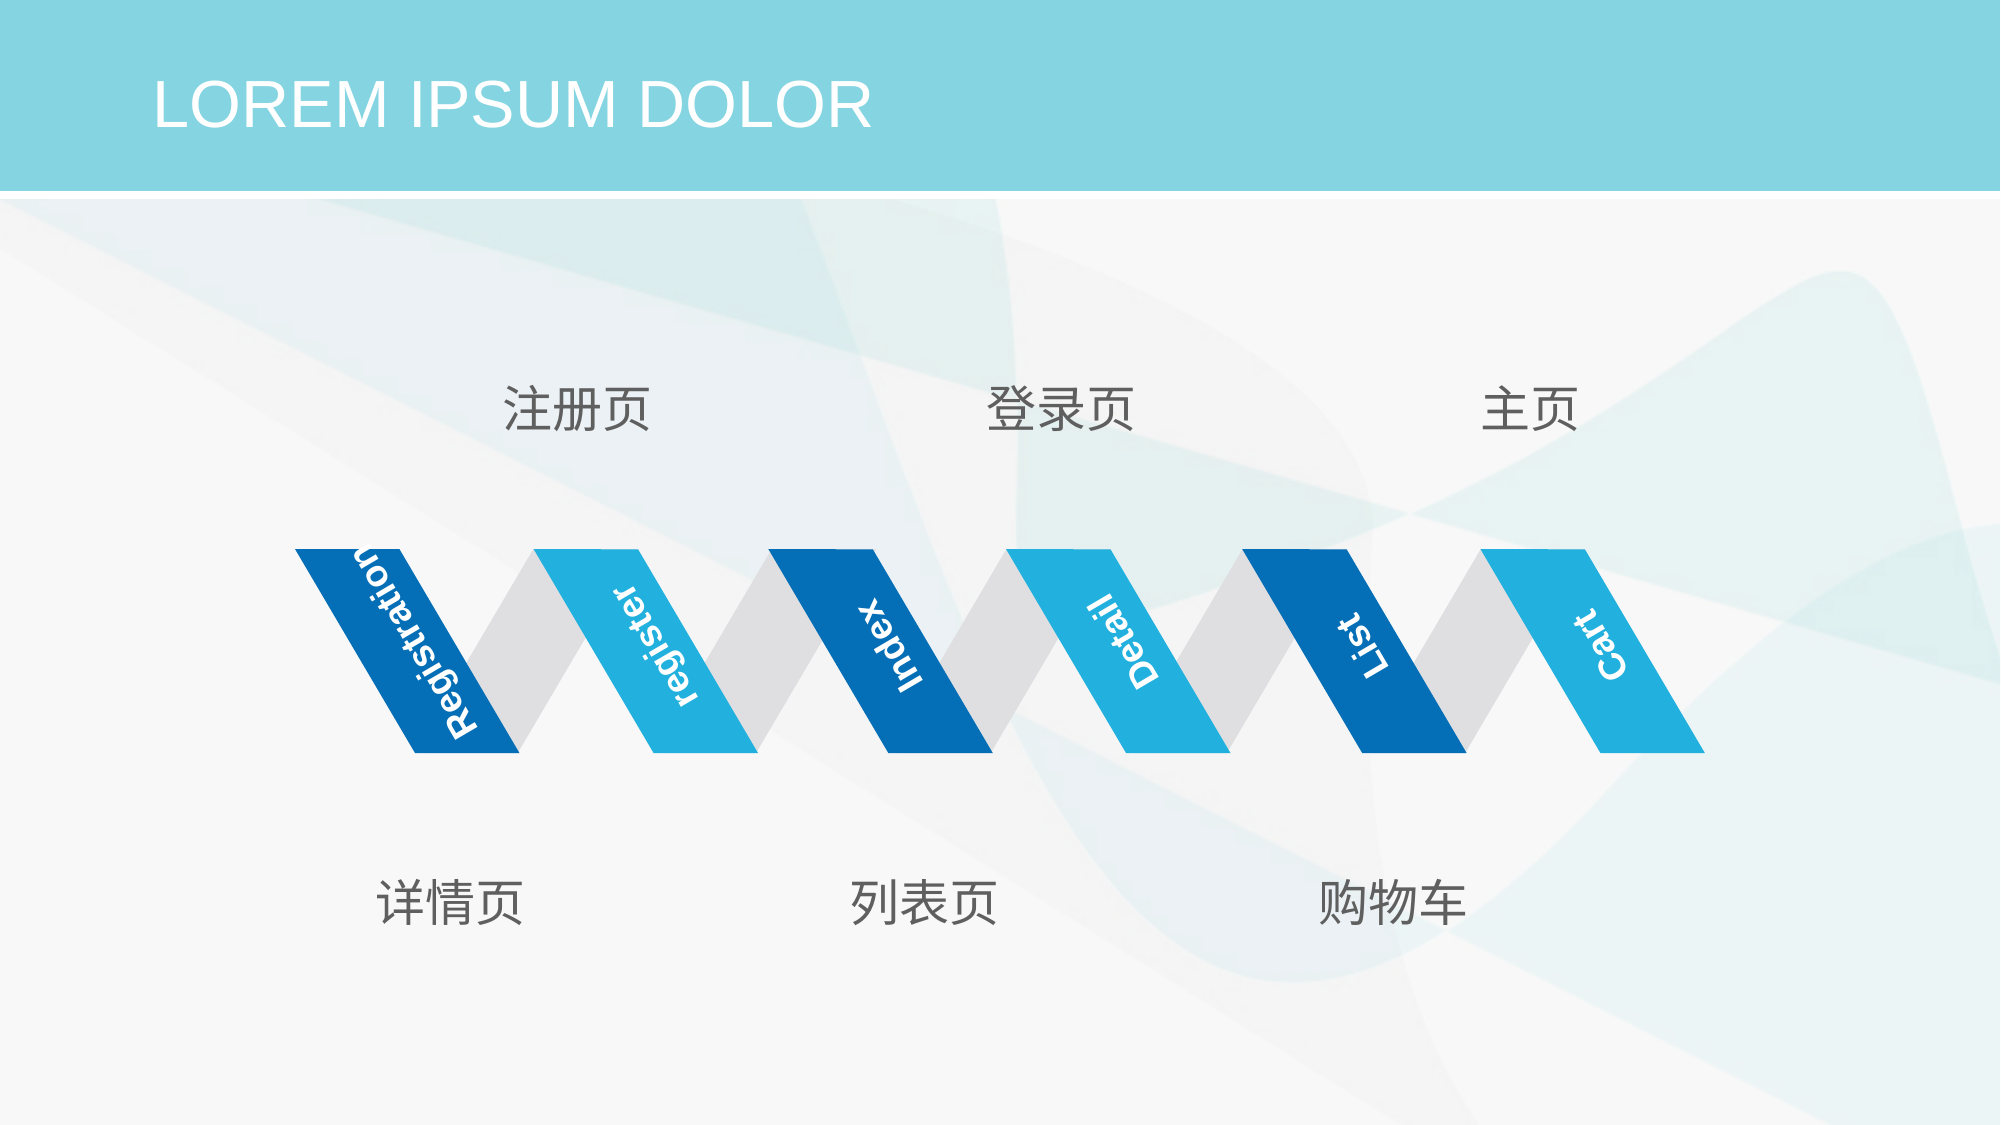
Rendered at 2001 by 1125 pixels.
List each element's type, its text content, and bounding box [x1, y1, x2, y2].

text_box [343, 420, 812, 704]
text_box LOREM IPSUM DOLOR [137, 40, 1863, 172]
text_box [1296, 420, 1765, 704]
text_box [214, 603, 687, 882]
picture [0, 0, 2001, 1125]
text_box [827, 420, 1296, 704]
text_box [655, 570, 1128, 914]
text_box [1128, 571, 1598, 913]
